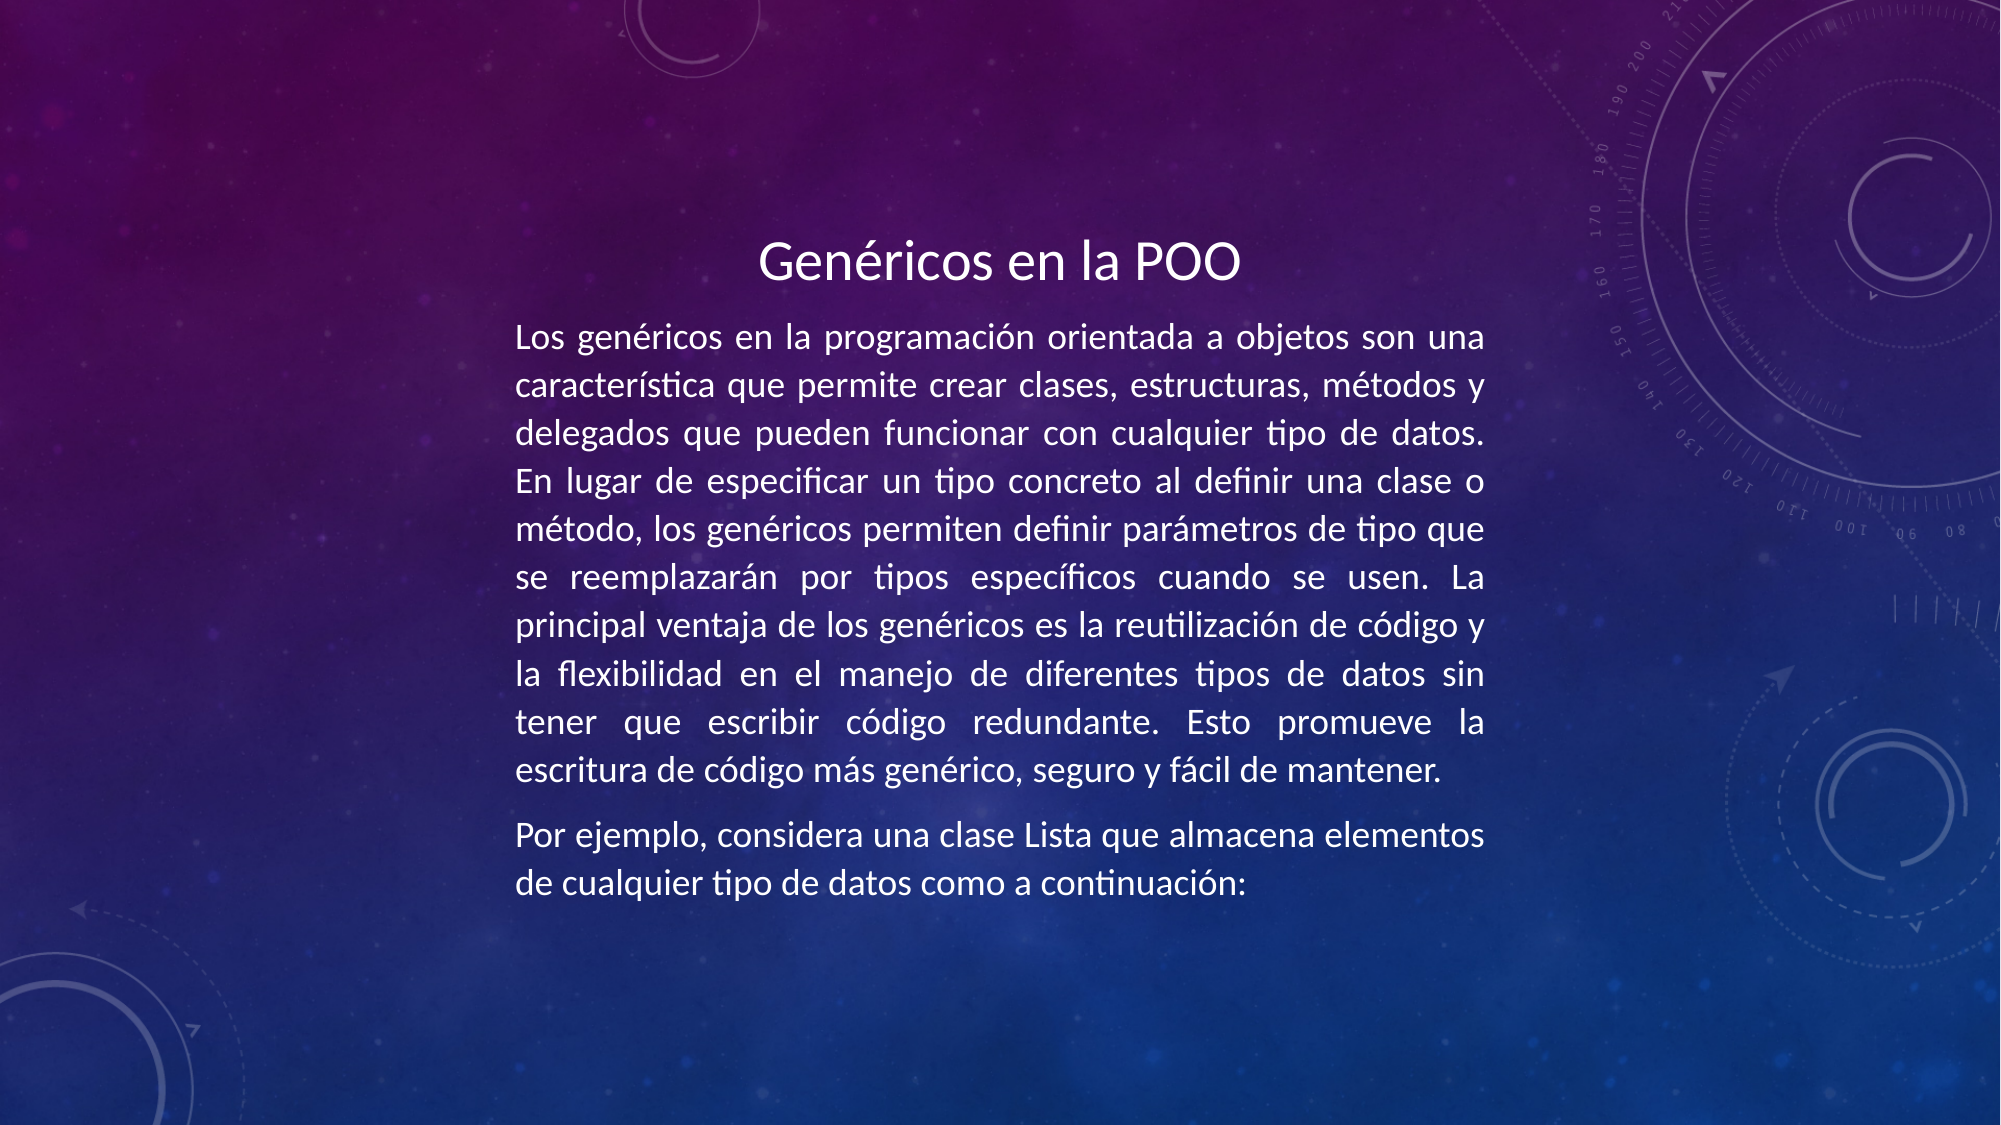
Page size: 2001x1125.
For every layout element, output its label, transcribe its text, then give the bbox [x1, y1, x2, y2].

text_box Genéricos en la POO Los genéricos en la programación orientada a objetos son una característica que permite crear clases, estructuras, métodos y delegados que pueden funcionar con cualquier tipo de datos. En lugar de especificar un tipo concreto al definir una clase o método, los genéricos permiten definir parámetros de tipo que se reemplazarán por tipos específicos cuando se usen. La principal ventaja de los genéricos es la reutilización de código y la flexibilidad en el manejo de diferentes tipos de datos sin tener que escribir código redundante. Esto promueve la escritura de código más genérico, seguro y fácil de mantener. Por ejemplo, considera una clase Lista que almacena elementos de cualquier tipo de datos como a continuación: [500, 209, 1500, 911]
picture [0, 0, 2001, 1125]
